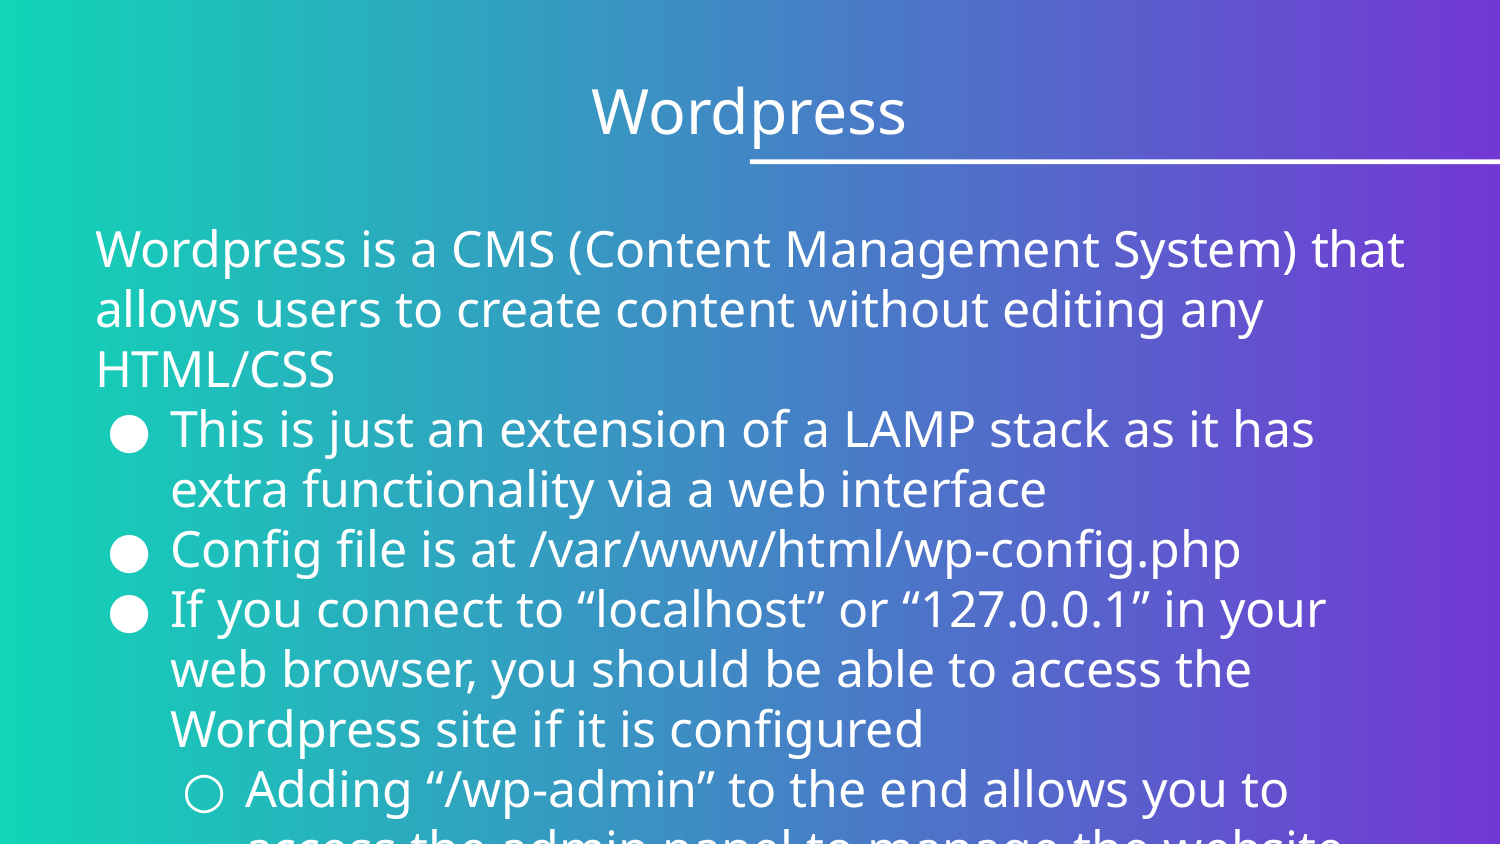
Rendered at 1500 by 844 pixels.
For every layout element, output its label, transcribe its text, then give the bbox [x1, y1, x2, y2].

title Wordpress [101, 22, 1399, 162]
text_box Wordpress is a CMS (Content Management System) that allows users to create content without editing any HTML/CSS This is just an extension of a LAMP stack as it has extra functionality via a web interface Config file is at /var/www/html/wp-config.php If you connect to “localhost” or “127.0.0.1” in your web browser, you should be able to access the Wordpress site if it is configured Adding “/wp-admin” to the end allows you to access the admin panel to manage the website check plugins, admins [80, 202, 1451, 775]
